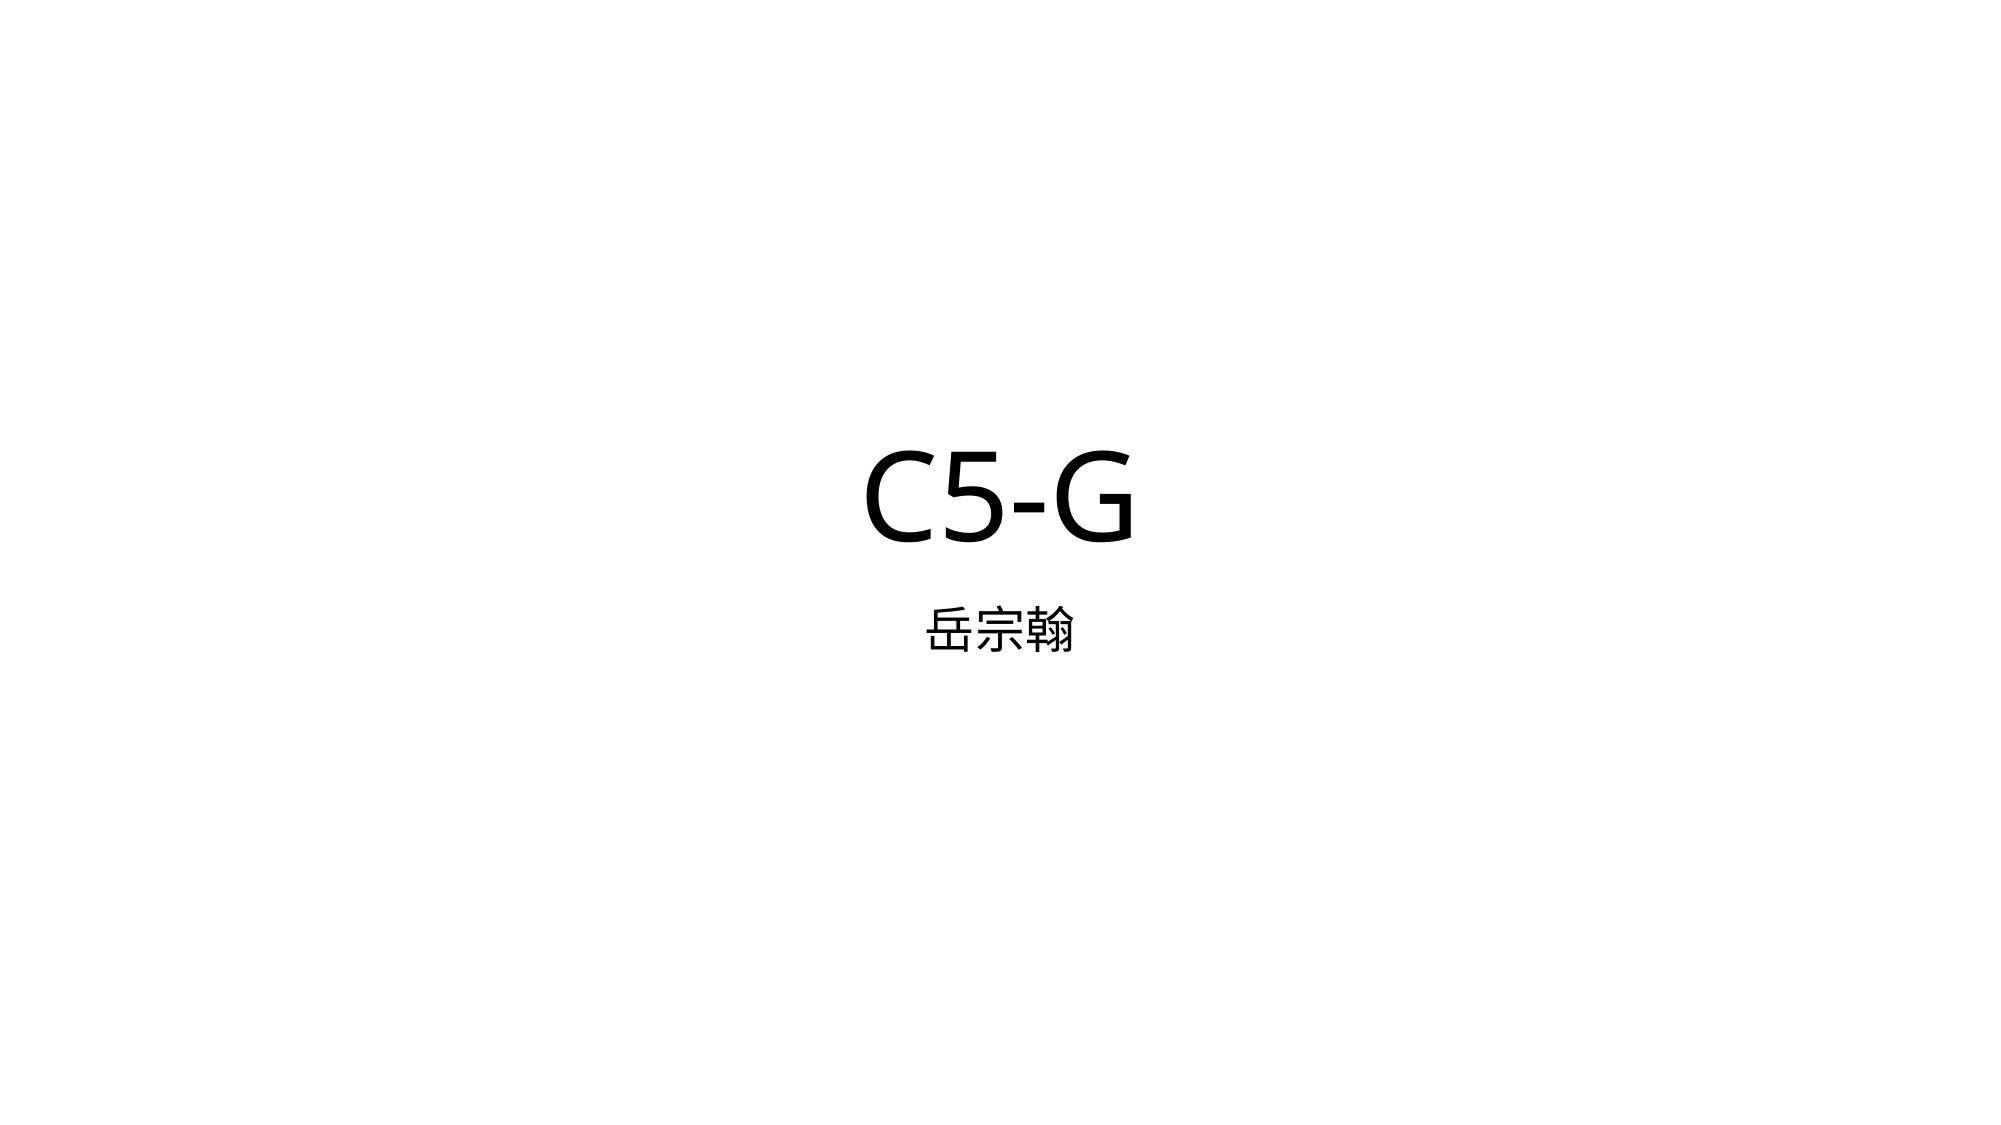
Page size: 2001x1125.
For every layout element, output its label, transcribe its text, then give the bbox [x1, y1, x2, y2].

title C5-G [249, 184, 1750, 576]
subtitle 岳宗翰 [249, 590, 1750, 863]
